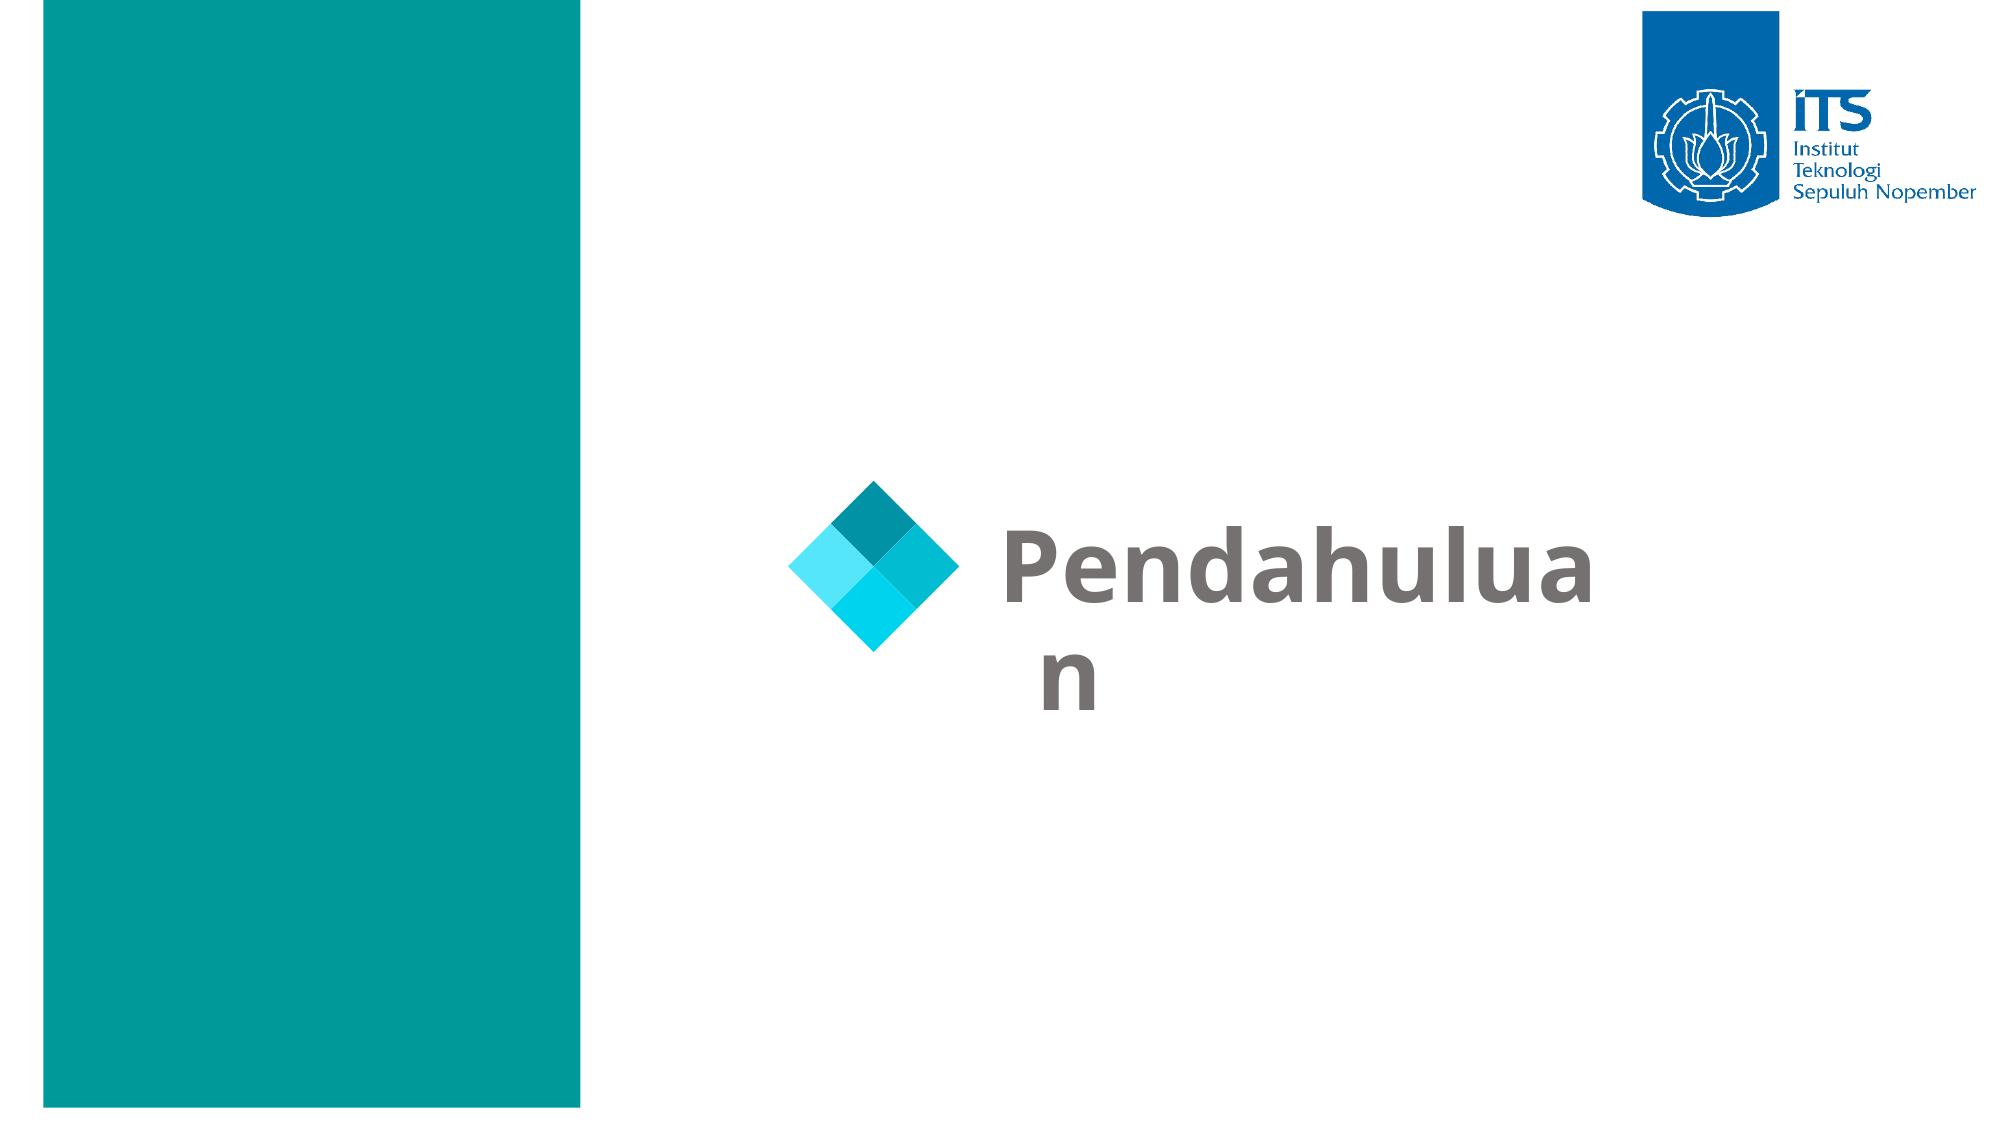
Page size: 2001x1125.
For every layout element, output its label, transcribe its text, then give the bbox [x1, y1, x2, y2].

text_box [830, 567, 916, 653]
text_box [873, 523, 960, 610]
text_box Pendahuluan [983, 500, 1630, 652]
text_box [788, 524, 873, 609]
text_box [42, 0, 581, 1109]
picture [1629, 0, 1986, 229]
text_box [830, 480, 916, 566]
